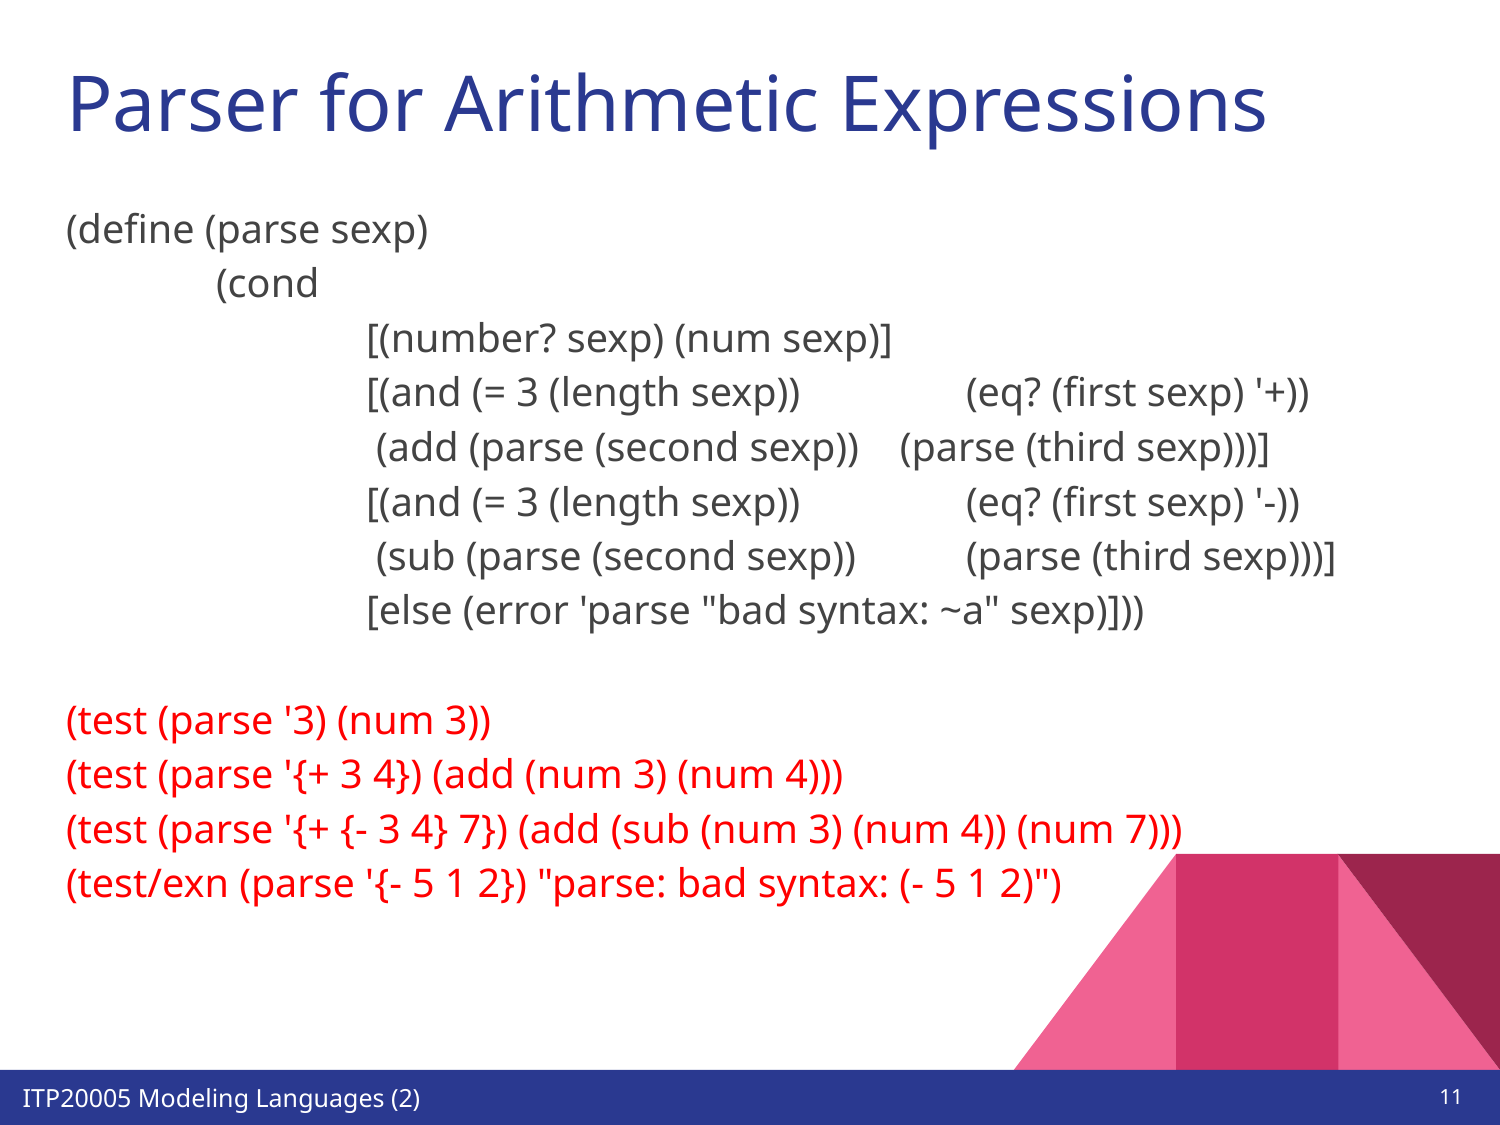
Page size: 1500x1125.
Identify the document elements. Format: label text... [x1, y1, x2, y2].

slide_number ‹#› [1387, 1054, 1478, 1125]
title Parser for Arithmetic Expressions [51, 39, 1449, 173]
list (define (parse sexp) (cond [(number? sexp) (num sexp)] [(and (= 3 (length sexp)) (eq? (first sexp) '+)) (add (parse (second sexp)) (parse (third sexp)))] [(and (= 3 (length sexp)) (eq? (first sexp) '-)) (sub (parse (second sexp)) (parse (third sexp)))] [else (error 'parse "bad syntax: ~a" sexp)])) (test (parse '3) (num 3)) (test (parse '{+ 3 4}) (add (num 3) (num 4))) (test (parse '{+ {- 3 4} 7}) (add (sub (num 3) (num 4)) (num 7))) (test/exn (parse '{- 5 1 2}) "parse: bad syntax: (- 5 1 2)") [51, 181, 1500, 912]
